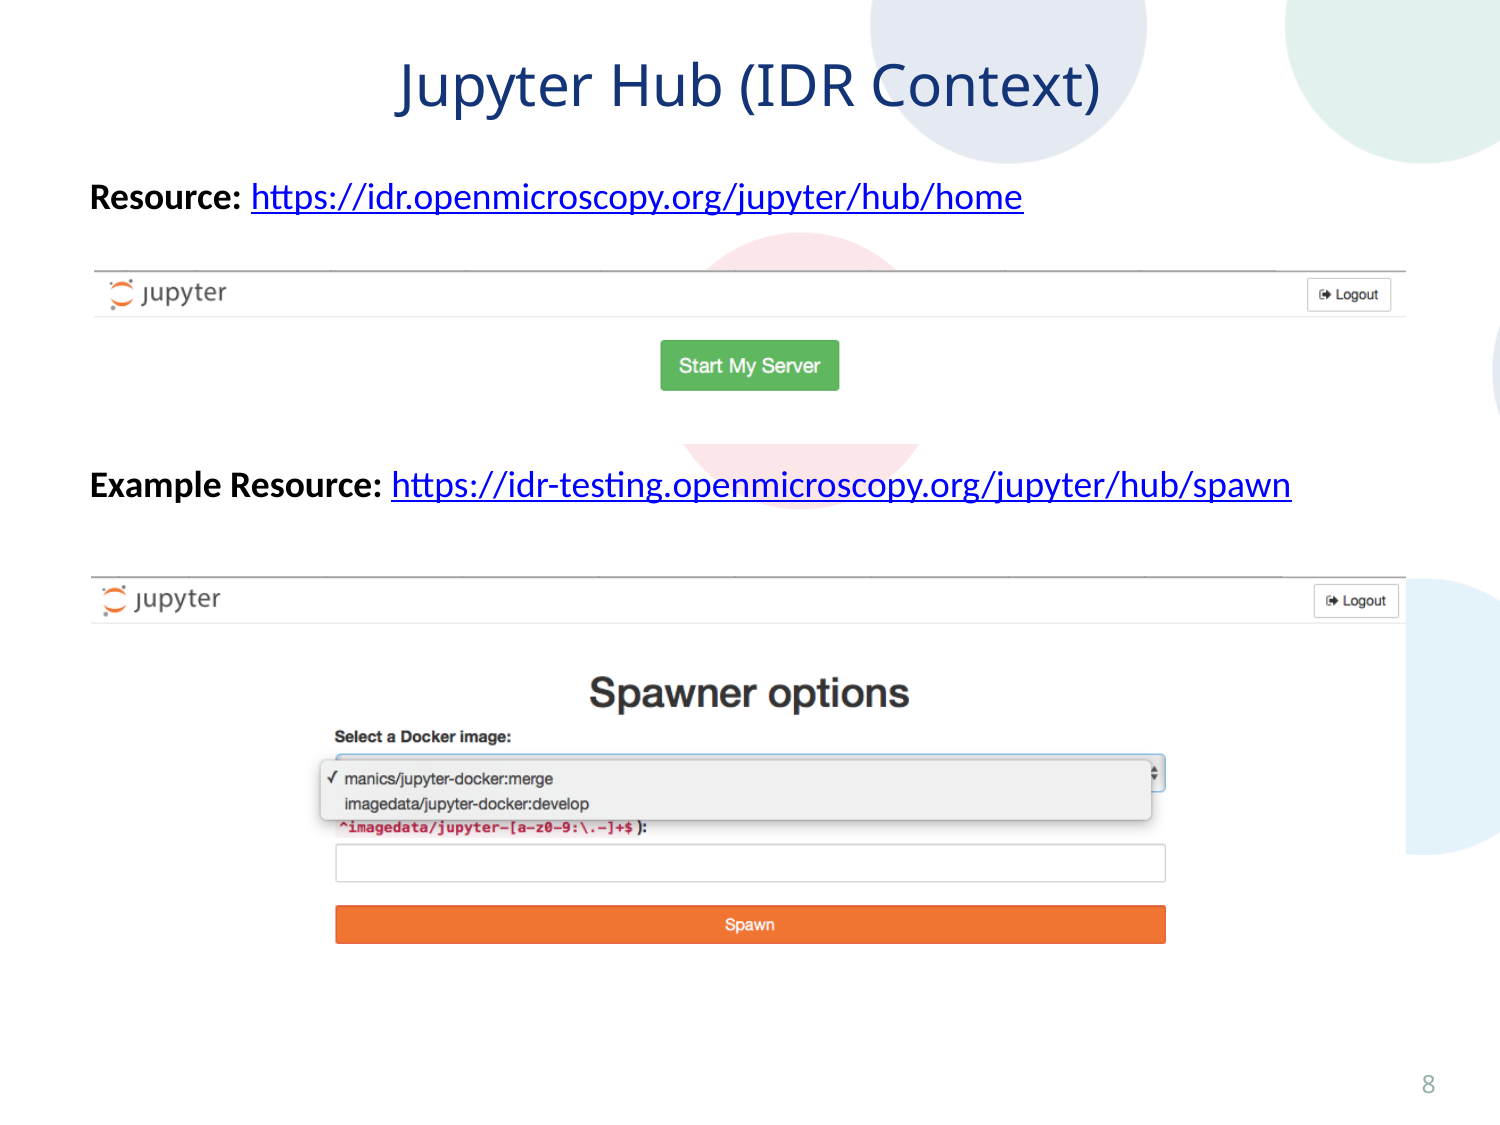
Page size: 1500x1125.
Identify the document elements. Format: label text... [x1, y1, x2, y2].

slide_number 7 [1332, 1055, 1451, 1116]
picture [91, 575, 1406, 977]
picture [94, 270, 1406, 444]
text_box Example Resource: https://idr-testing.openmicroscopy.org/jupyter/hub/spawn [74, 452, 1333, 558]
title Jupyter Hub (IDR Context) [75, 1, 1425, 165]
text_box Resource: https://idr.openmicroscopy.org/jupyter/hub/home [75, 164, 1254, 270]
